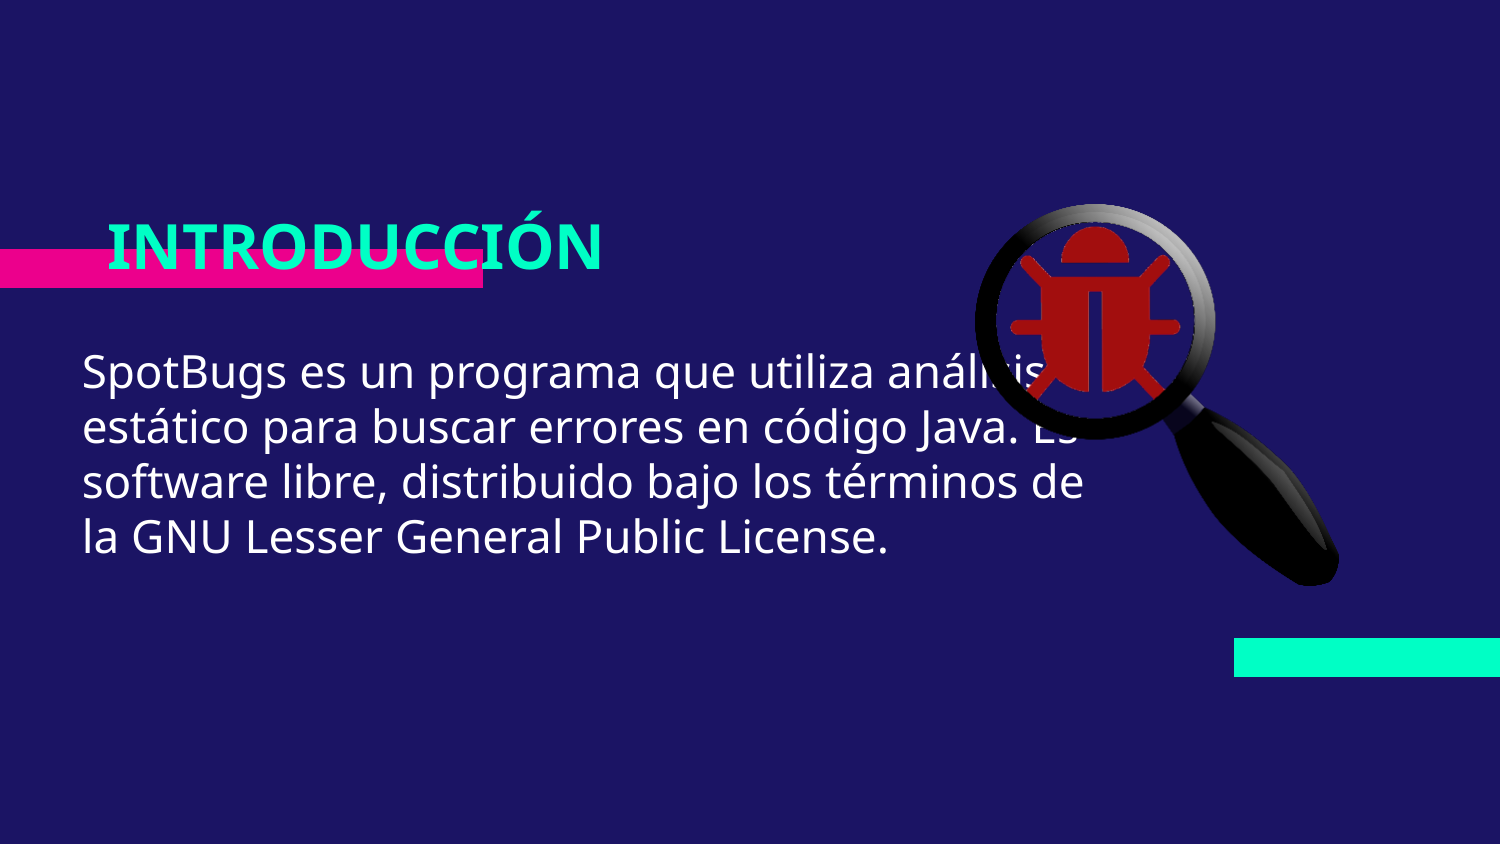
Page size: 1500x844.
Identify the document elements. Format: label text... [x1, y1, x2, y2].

list SpotBugs es un programa que utiliza análisis estático para buscar errores en código Java. Es software libre, distribuido bajo los términos de la GNU Lesser General Public License. [66, 327, 1115, 678]
picture [963, 202, 1350, 588]
title INTRODUCCIÓN [92, 191, 677, 302]
text_box [1234, 637, 1500, 678]
